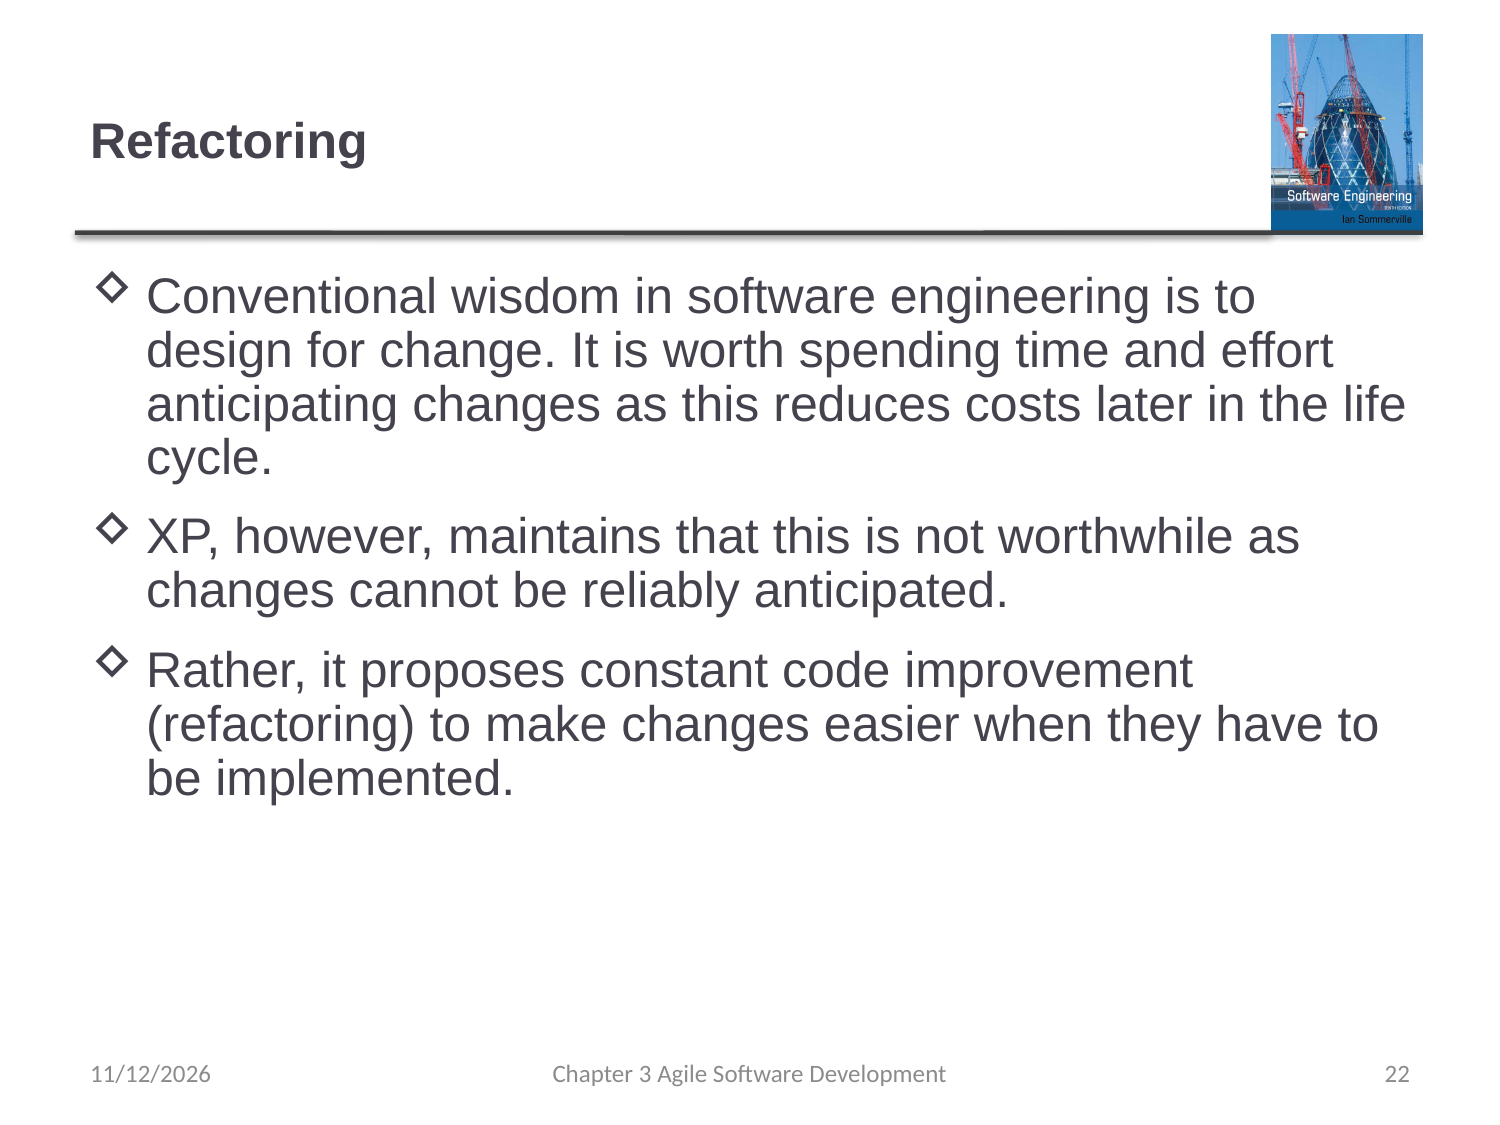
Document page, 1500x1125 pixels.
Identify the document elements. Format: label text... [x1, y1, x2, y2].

picture [1271, 34, 1423, 230]
list Conventional wisdom in software engineering is to design for change. It is worth spending time and effort anticipating changes as this reduces costs later in the life cycle. XP, however, maintains that this is not worthwhile as changes cannot be reliably anticipated. Rather, it proposes constant code improvement (refactoring) to make changes easier when they have to be implemented. [75, 262, 1425, 1005]
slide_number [75, 1042, 425, 1103]
slide_number 22 [1074, 1042, 1425, 1103]
footer Chapter 3 Agile Software Development [512, 1042, 988, 1103]
title Refactoring [74, 44, 1272, 233]
